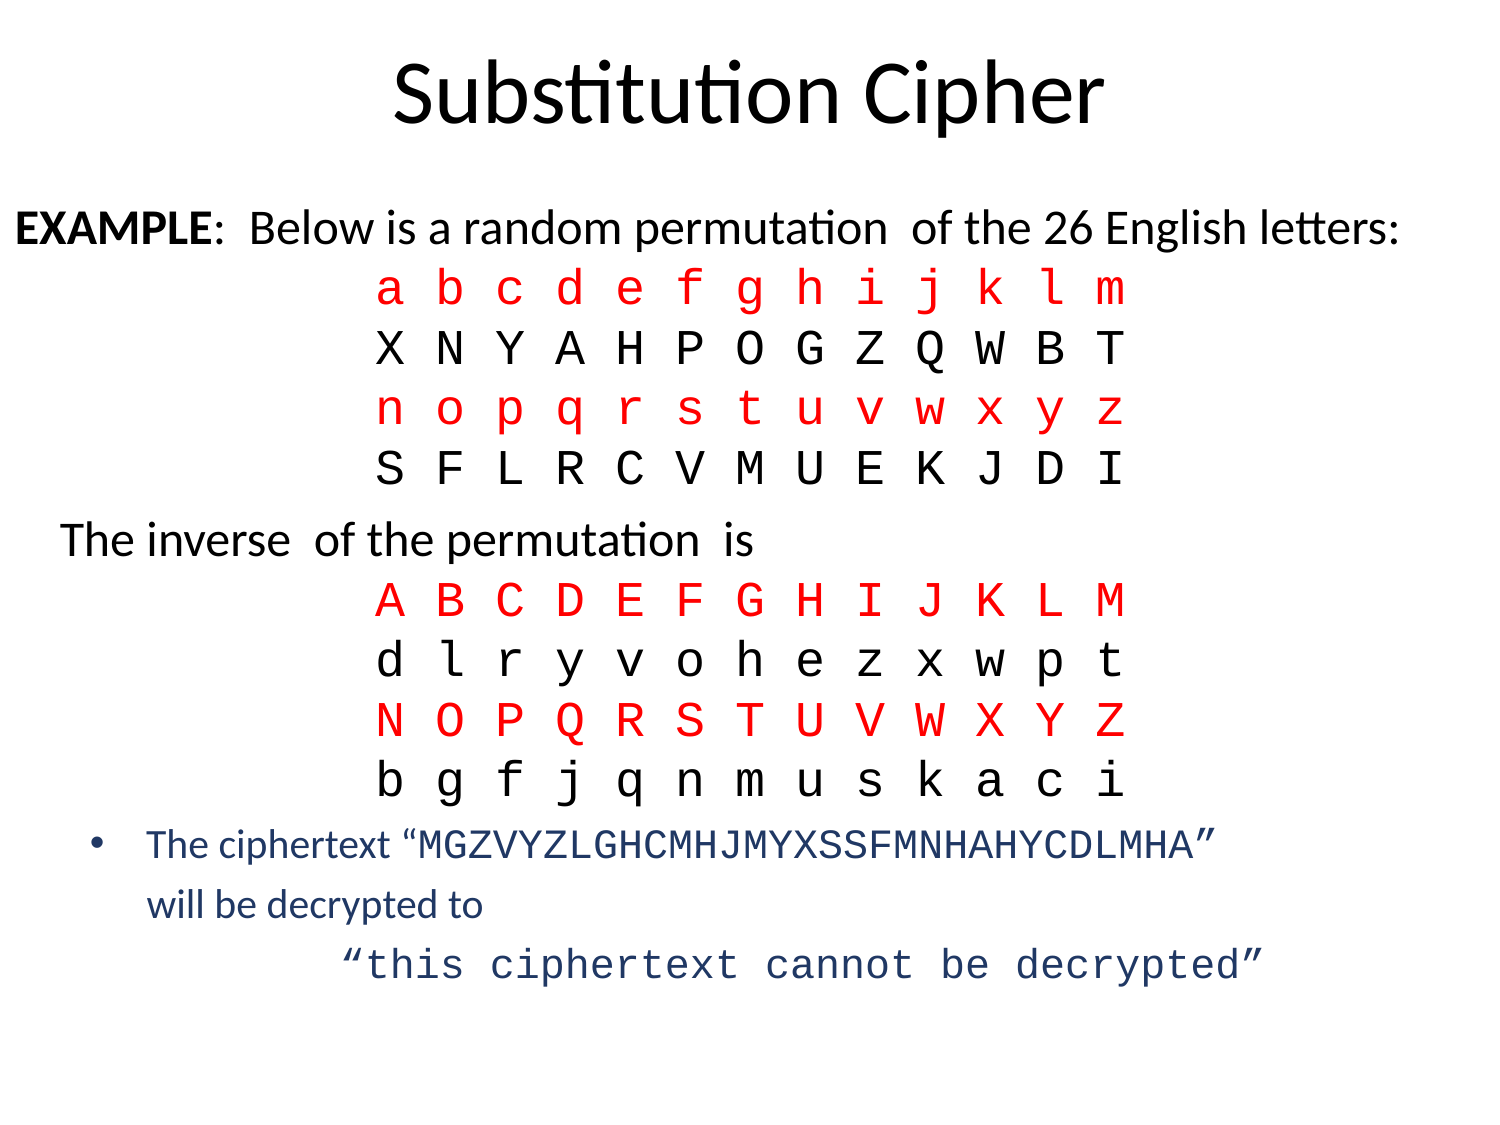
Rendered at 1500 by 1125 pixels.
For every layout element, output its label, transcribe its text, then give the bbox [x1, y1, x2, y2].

title Substitution Cipher [0, 0, 1500, 188]
